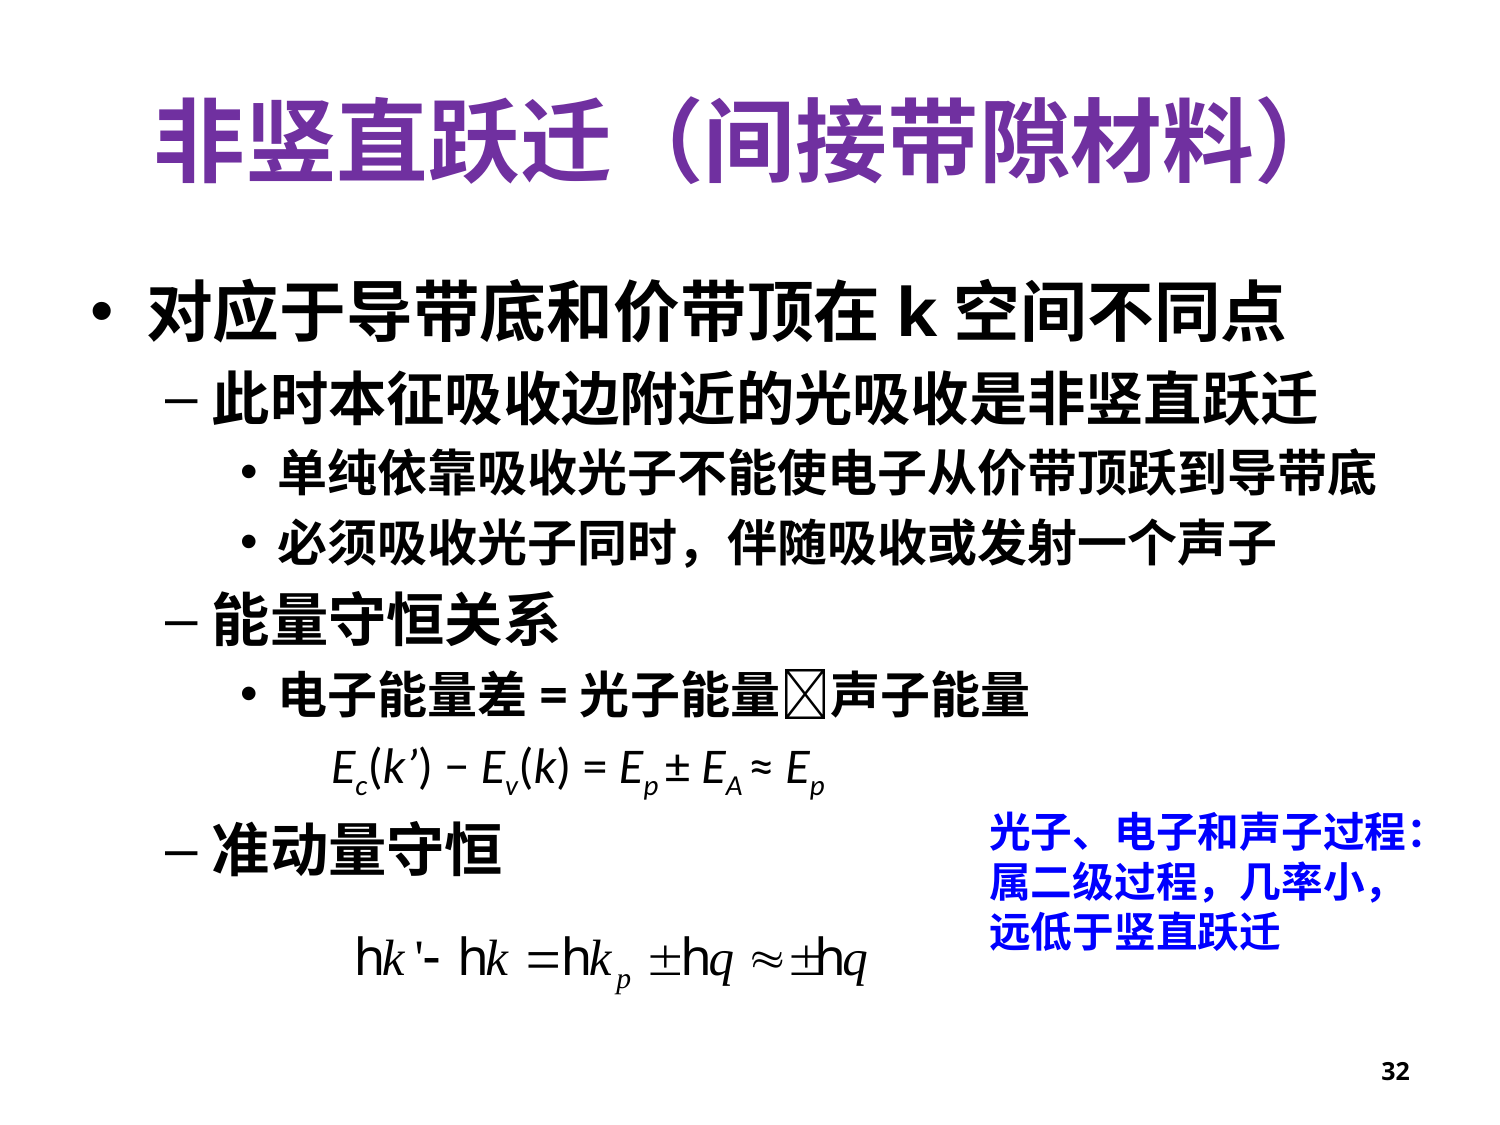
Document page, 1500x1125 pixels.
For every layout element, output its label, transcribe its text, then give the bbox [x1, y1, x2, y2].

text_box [348, 923, 881, 1006]
text_box 光子、电子和声子过程：属二级过程，几率小，远低于竖直跃迁 [974, 798, 1459, 964]
title 非竖直跃迁（间接带隙材料） [75, 45, 1425, 233]
slide_number 32 [1074, 1042, 1425, 1103]
list 对应于导带底和价带顶在k空间不同点 此时本征吸收边附近的光吸收是非竖直跃迁 单纯依靠吸收光子不能使电子从价带顶跃到导带底 必须吸收光子同时，伴随吸收或发射一个声子 能量守恒关系 电子能量差=光子能量声子能量 Ec(k’) − Ev(k) = Ep ± EA ≈ Ep 准动量守恒 [75, 262, 1425, 1005]
